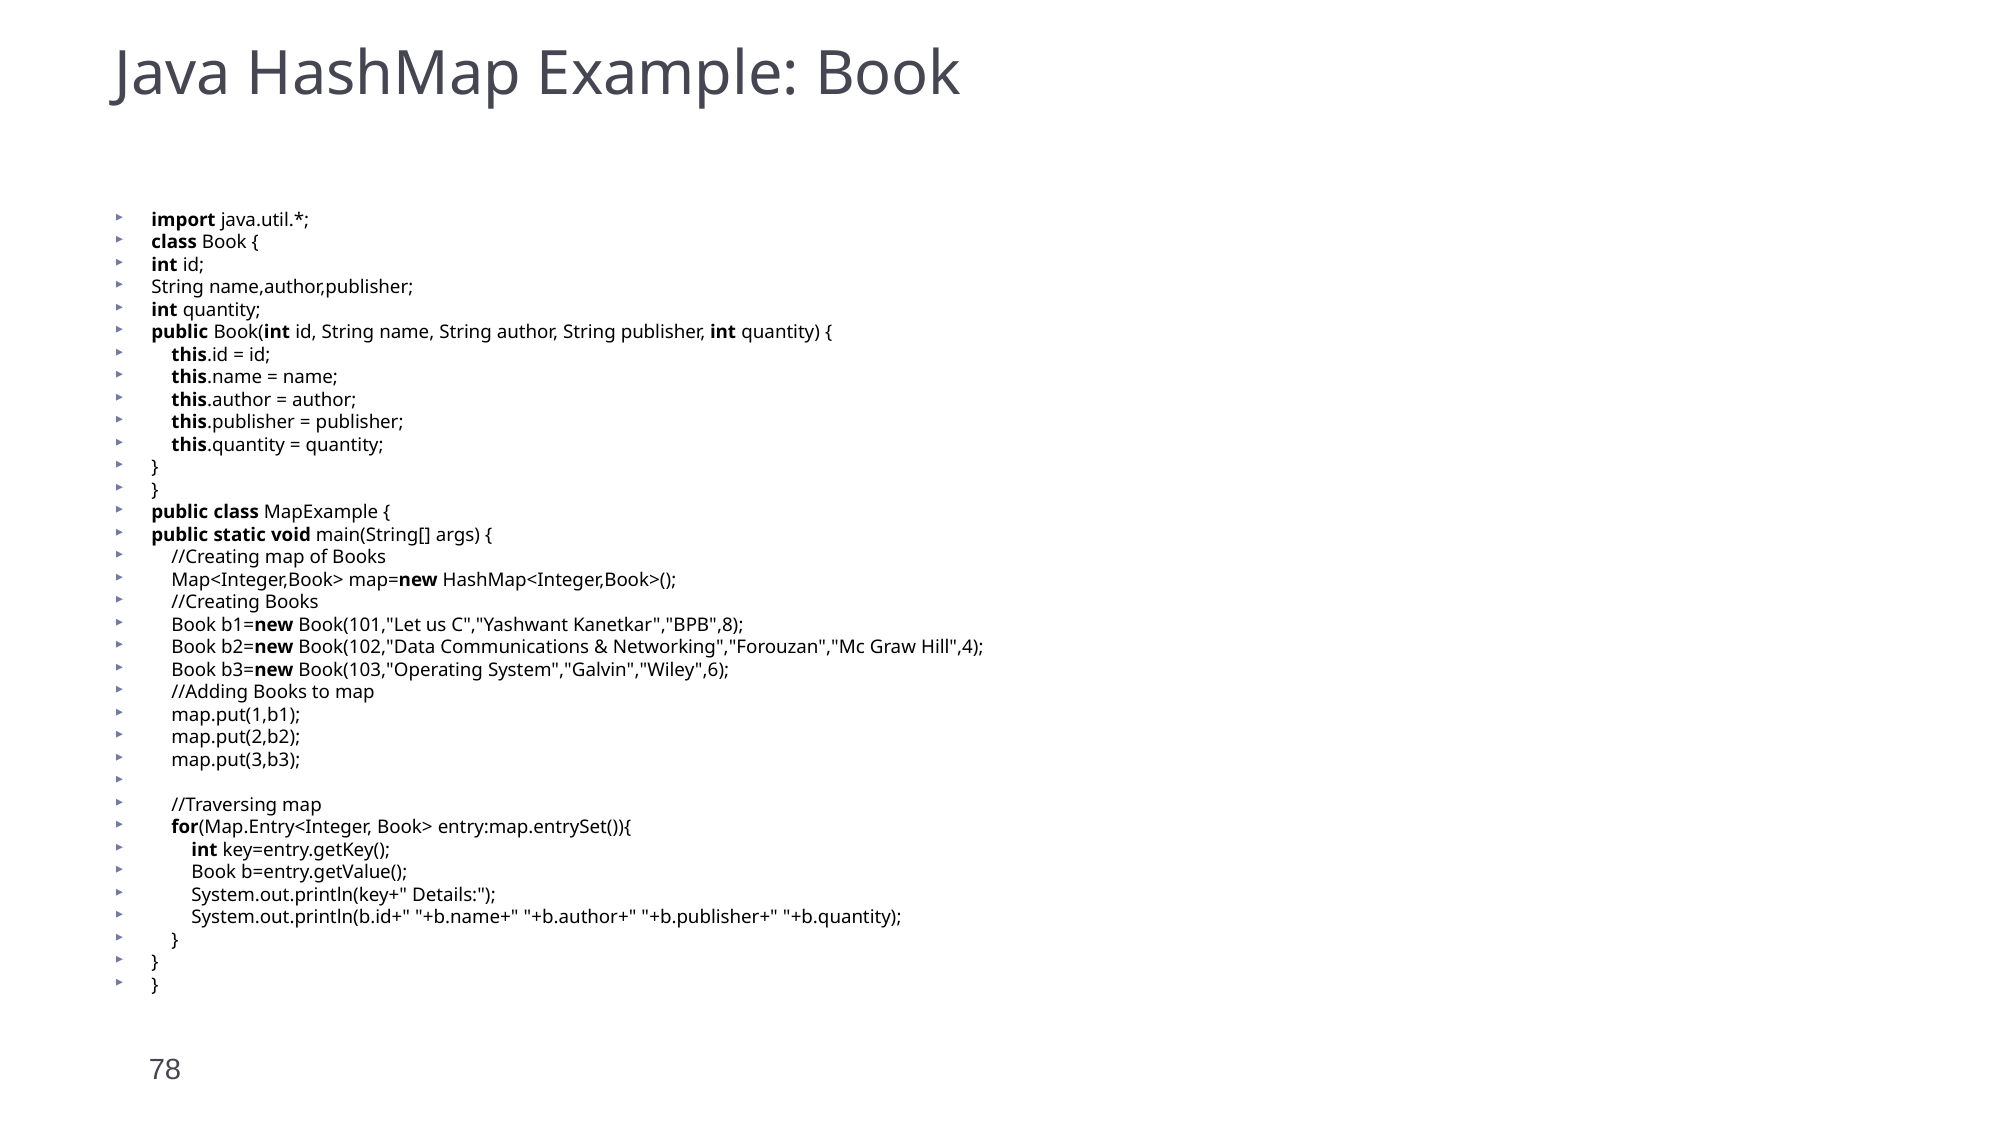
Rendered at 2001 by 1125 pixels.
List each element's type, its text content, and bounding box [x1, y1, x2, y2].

list import java.util.*; class Book { int id; String name,author,publisher; int quantity; public Book(int id, String name, String author, String publisher, int quantity) { this.id = id; this.name = name; this.author = author; this.publisher = publisher; this.quantity = quantity; } } public class MapExample { public static void main(String[] args) { //Creating map of Books Map<Integer,Book> map=new HashMap<Integer,Book>(); //Creating Books Book b1=new Book(101,"Let us C","Yashwant Kanetkar","BPB",8); Book b2=new Book(102,"Data Communications & Networking","Forouzan","Mc Graw Hill",4); Book b3=new Book(103,"Operating System","Galvin","Wiley",6); //Adding Books to map map.put(1,b1); map.put(2,b2); map.put(3,b3); //Traversing map for(Map.Entry<Integer, Book> entry:map.entrySet()){ int key=entry.getKey(); Book b=entry.getValue(); System.out.println(key+" Details:"); System.out.println(b.id+" "+b.name+" "+b.author+" "+b.publisher+" "+b.quantity); } } } [99, 200, 1900, 1010]
title Java HashMap Example: Book [99, 24, 1900, 188]
slide_number 78 [133, 1042, 568, 1103]
